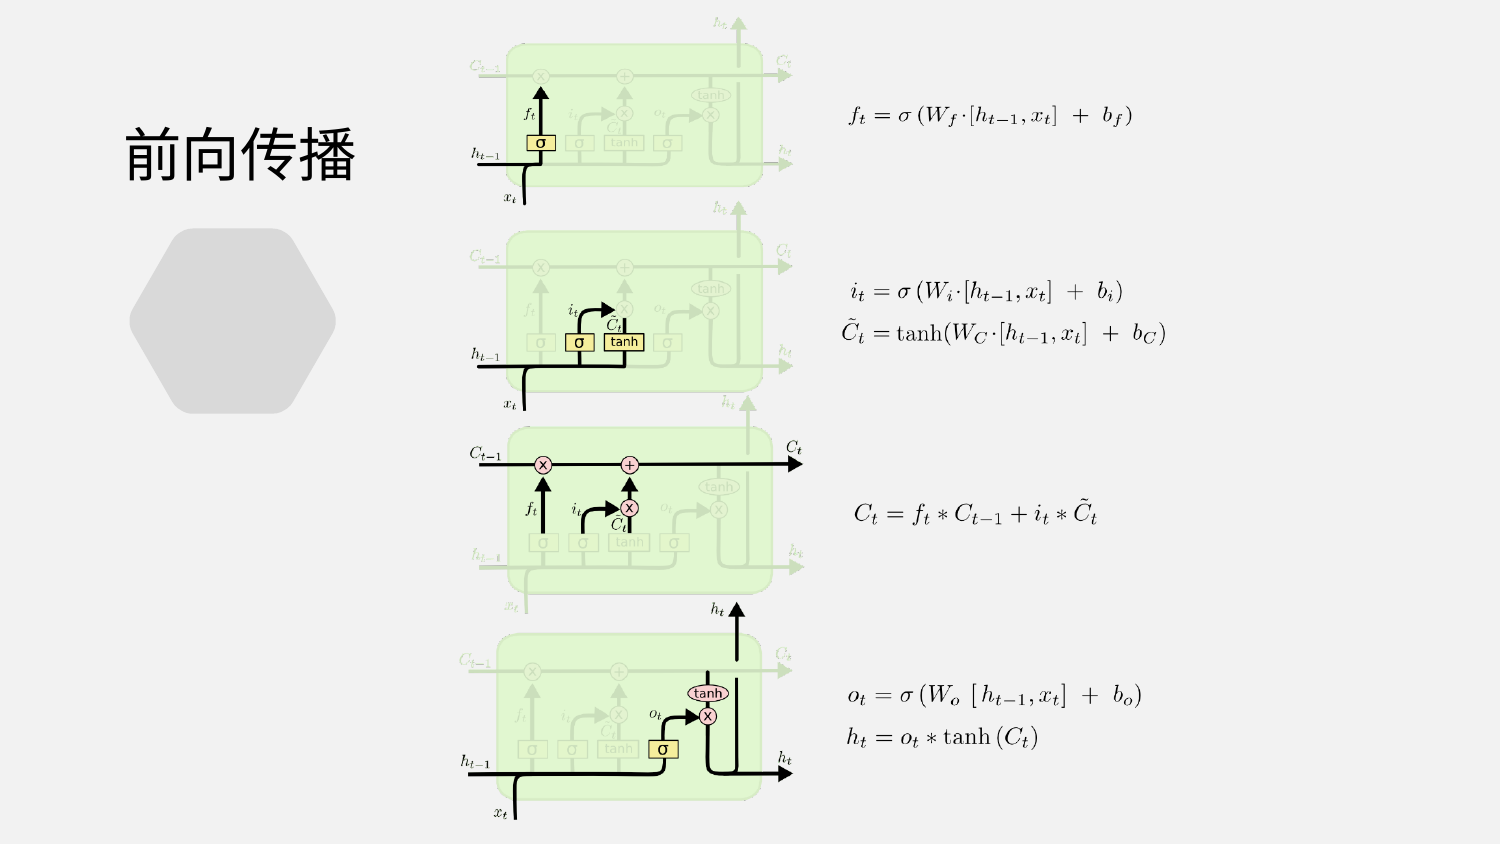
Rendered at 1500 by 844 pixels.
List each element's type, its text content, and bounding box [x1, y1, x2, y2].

picture [449, 13, 1193, 822]
text_box [128, 227, 337, 415]
text_box 前向传播 [109, 110, 448, 196]
